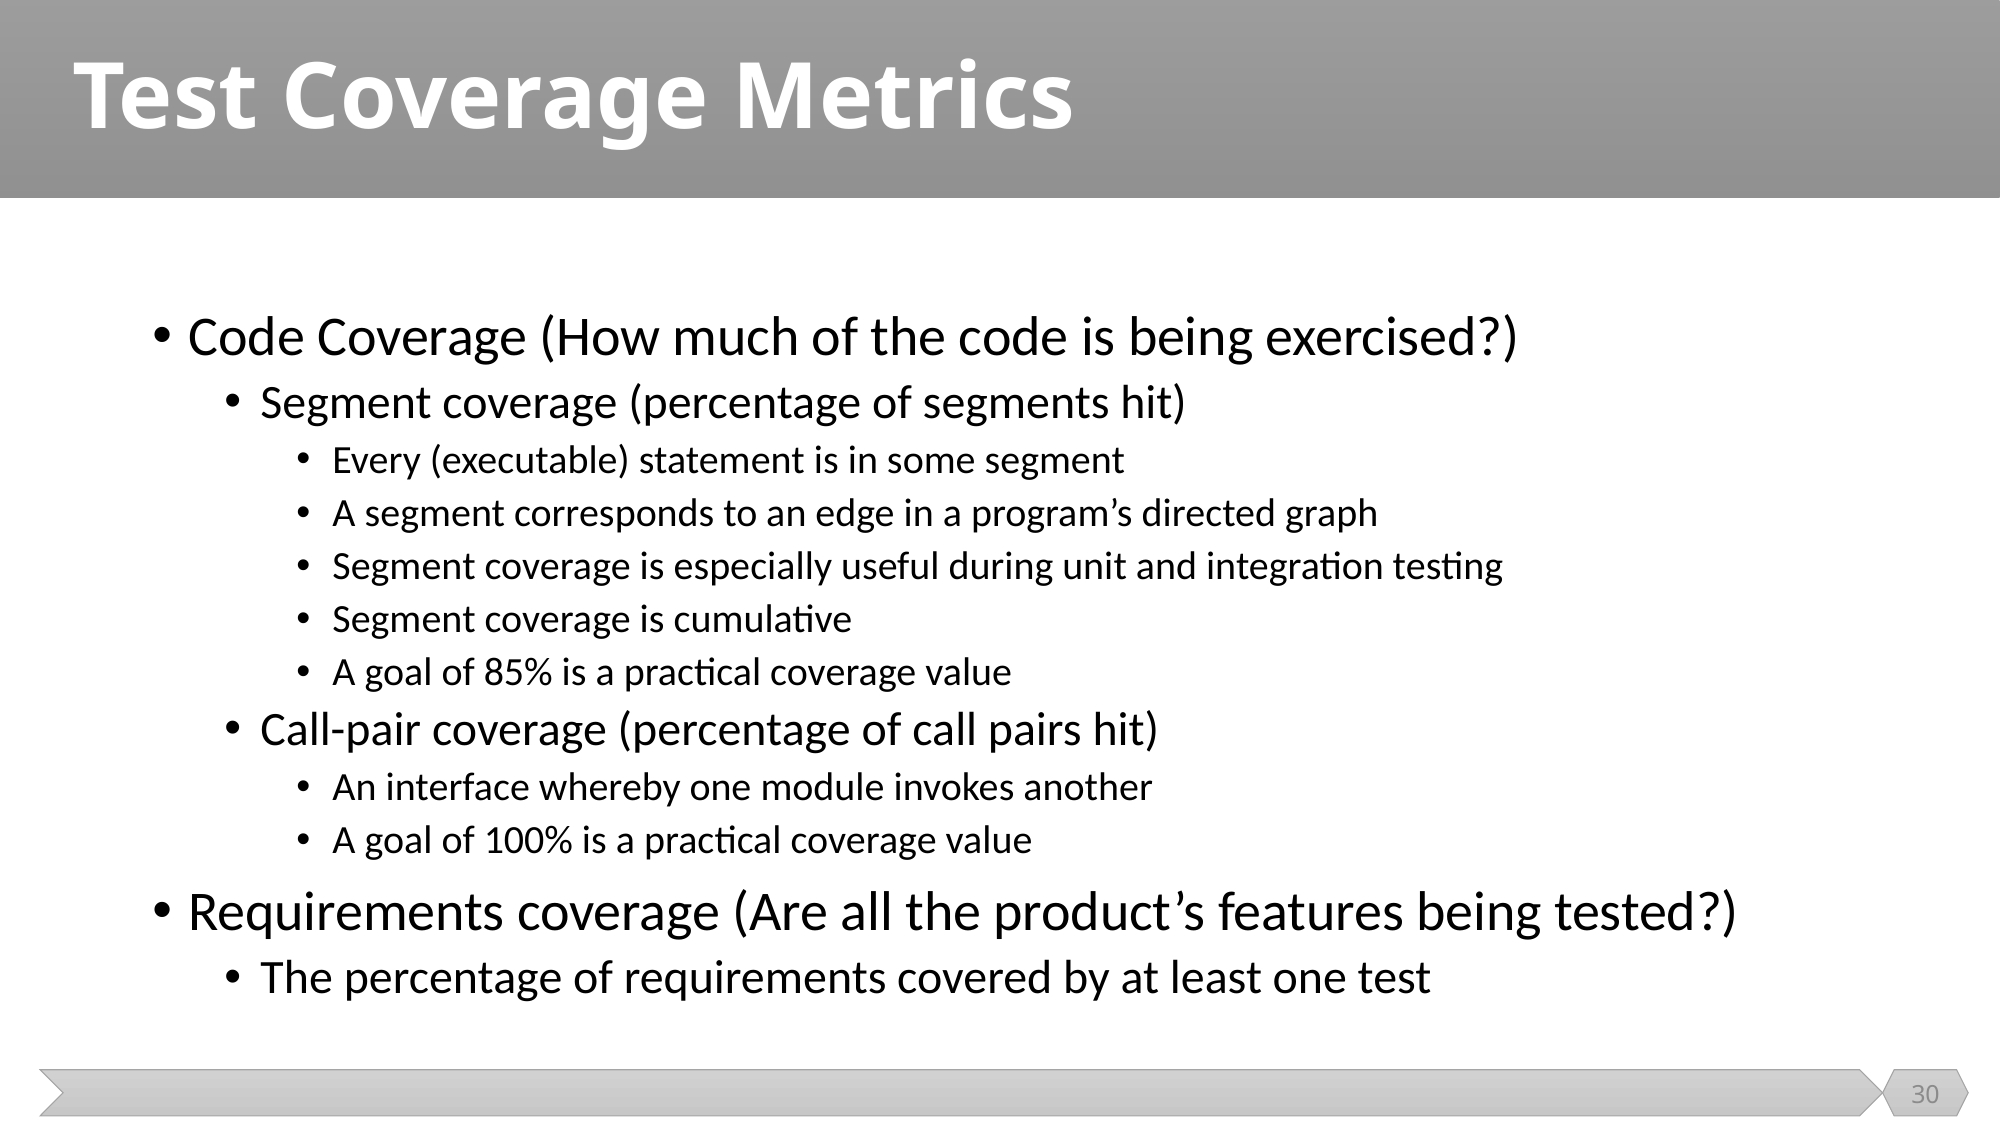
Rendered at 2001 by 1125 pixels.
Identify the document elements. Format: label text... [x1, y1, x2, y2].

list Code Coverage (How much of the code is being exercised?) Segment coverage (percentage of segments hit) Every (executable) statement is in some segment A segment corresponds to an edge in a program’s directed graph Segment coverage is especially useful during unit and integration testing Segment coverage is cumulative A goal of 85% is a practical coverage value Call-pair coverage (percentage of call pairs hit) An interface whereby one module invokes another A goal of 100% is a practical coverage value Requirements coverage (Are all the product’s features being tested?) The percentage of requirements covered by at least one test [137, 299, 1863, 1014]
title Test Coverage Metrics [56, 0, 1969, 199]
slide_number 30 [1882, 1065, 1969, 1125]
